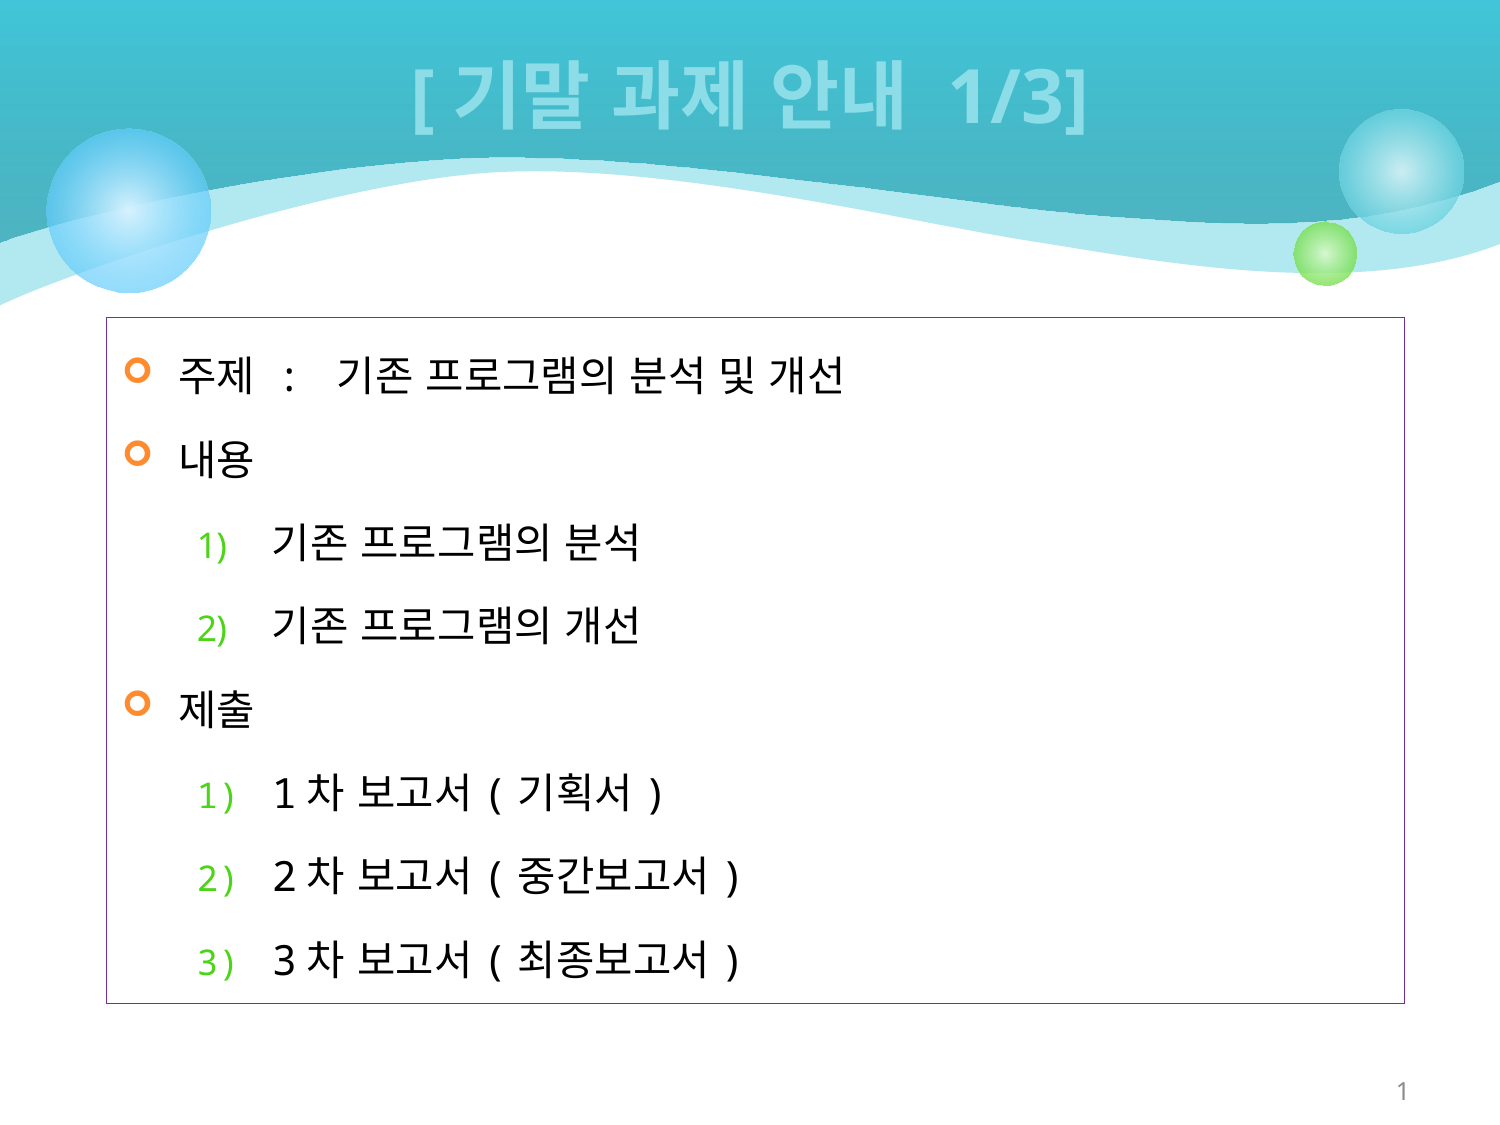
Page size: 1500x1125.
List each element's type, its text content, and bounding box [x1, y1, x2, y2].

list 주제 : 기존 프로그램의 분석 및 개선 내용 기존 프로그램의 분석 기존 프로그램의 개선 제출 1차 보고서(기획서) 2차 보고서(중간보고서) 3차 보고서(최종보고서) [106, 317, 1405, 1004]
title [기말 과제 안내 1/3] [75, 0, 1425, 188]
slide_number 1 [1074, 1072, 1425, 1113]
